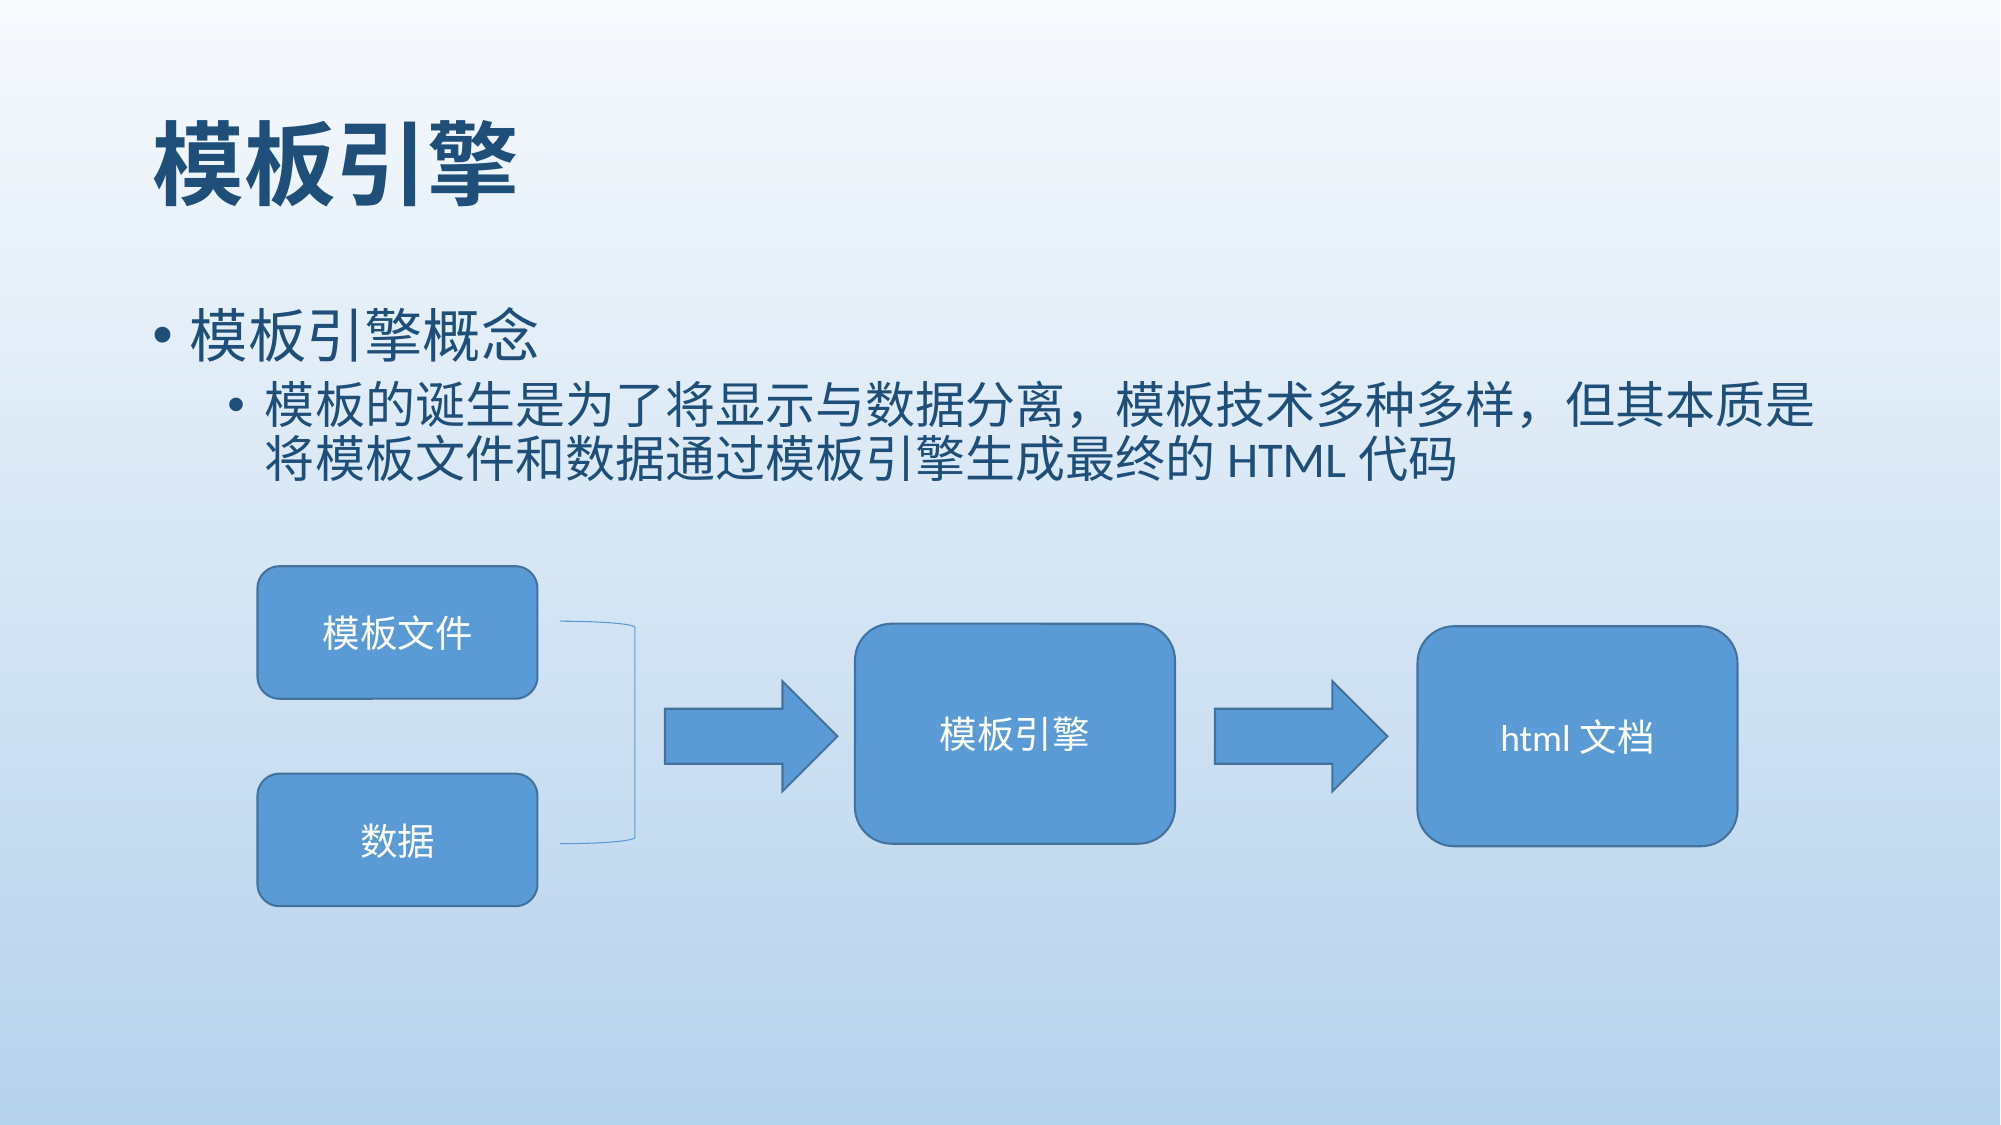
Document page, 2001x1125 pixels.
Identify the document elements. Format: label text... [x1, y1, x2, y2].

text_box html文档 [1416, 625, 1739, 848]
text_box 模板文件 [256, 565, 539, 700]
text_box [559, 620, 636, 845]
text_box [1213, 678, 1389, 794]
title 模板引擎 [137, 59, 1863, 278]
text_box 模板引擎 [853, 622, 1177, 845]
list 模板引擎概念 模板的诞生是为了将显示与数据分离，模板技术多种多样，但其本质是将模板文件和数据通过模板引擎生成最终的HTML代码 [137, 299, 1863, 1014]
text_box [663, 678, 839, 794]
text_box 数据 [256, 772, 539, 908]
